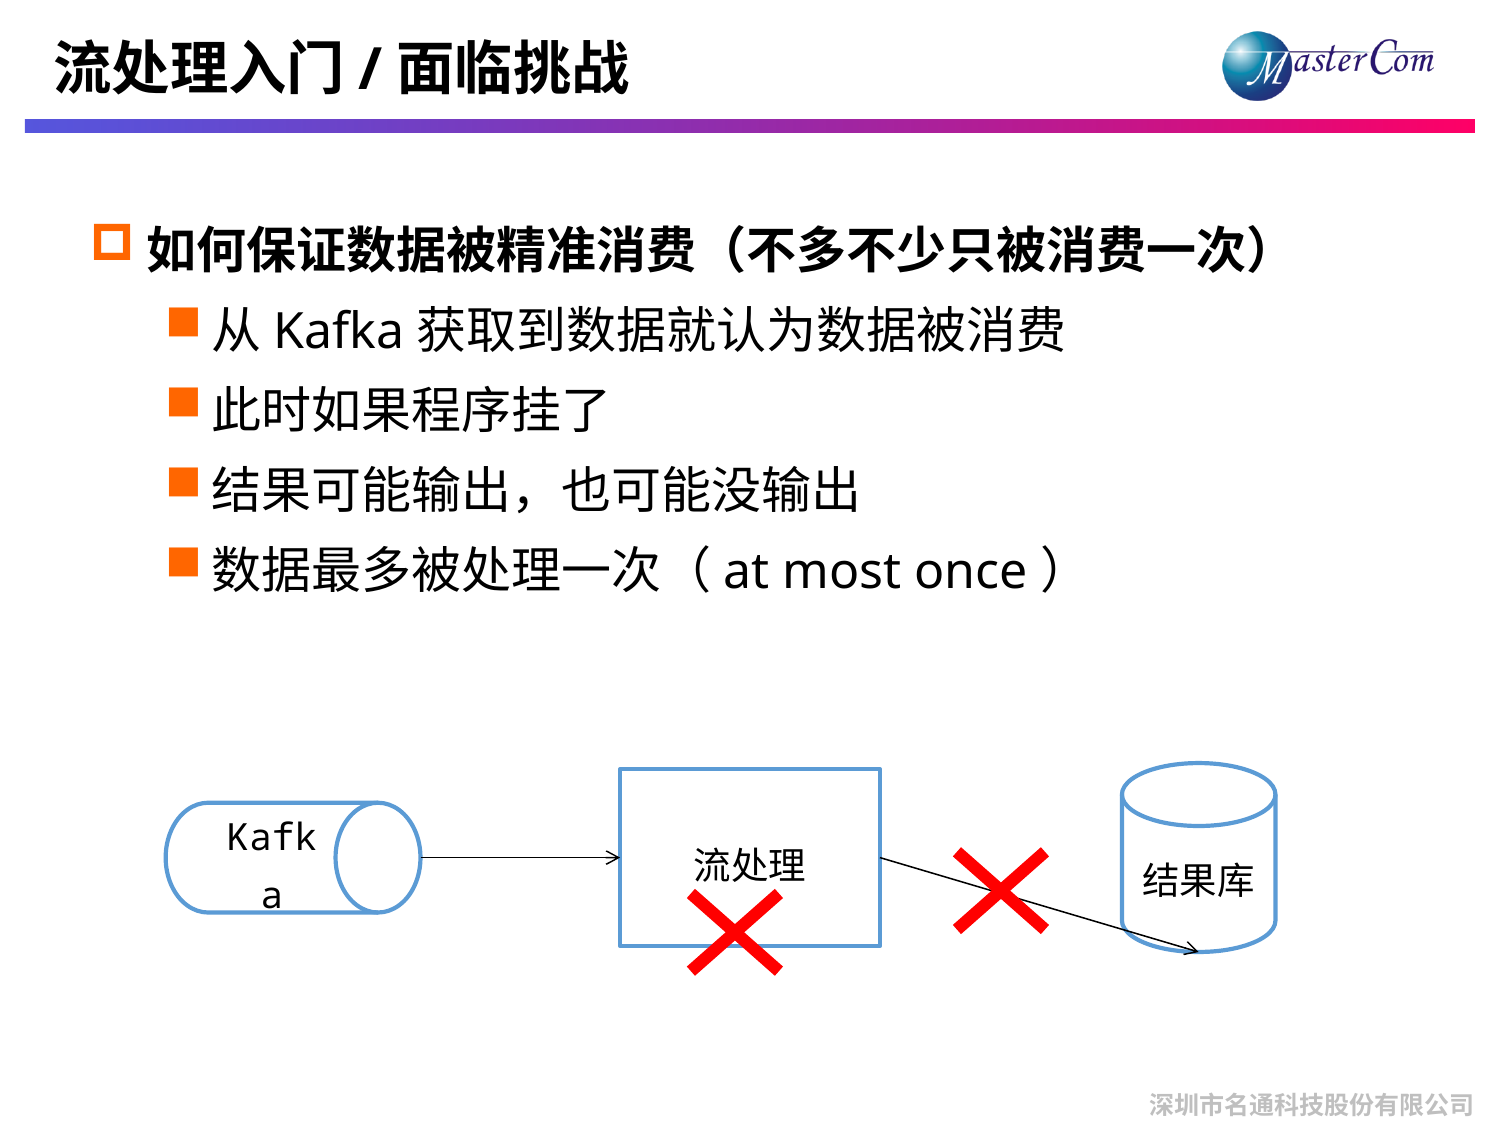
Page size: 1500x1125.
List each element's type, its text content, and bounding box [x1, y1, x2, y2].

title 流处理入门/面临挑战 [24, 0, 1261, 132]
picture [1261, 31, 1434, 101]
text_box [953, 847, 971, 856]
text_box Kafka [163, 800, 423, 915]
list 如何保证数据被精准消费（不多不少只被消费一次） 从Kafka获取到数据就认为数据被消费 此时如果程序挂了 结果可能输出，也可能没输出 数据最多被处理一次（at most once） [75, 196, 1425, 1050]
text_box 结果库 [1119, 760, 1278, 955]
text_box [686, 888, 784, 976]
text_box [952, 866, 1050, 935]
text_box 流处理 [618, 767, 882, 948]
text_box [1030, 847, 1049, 856]
